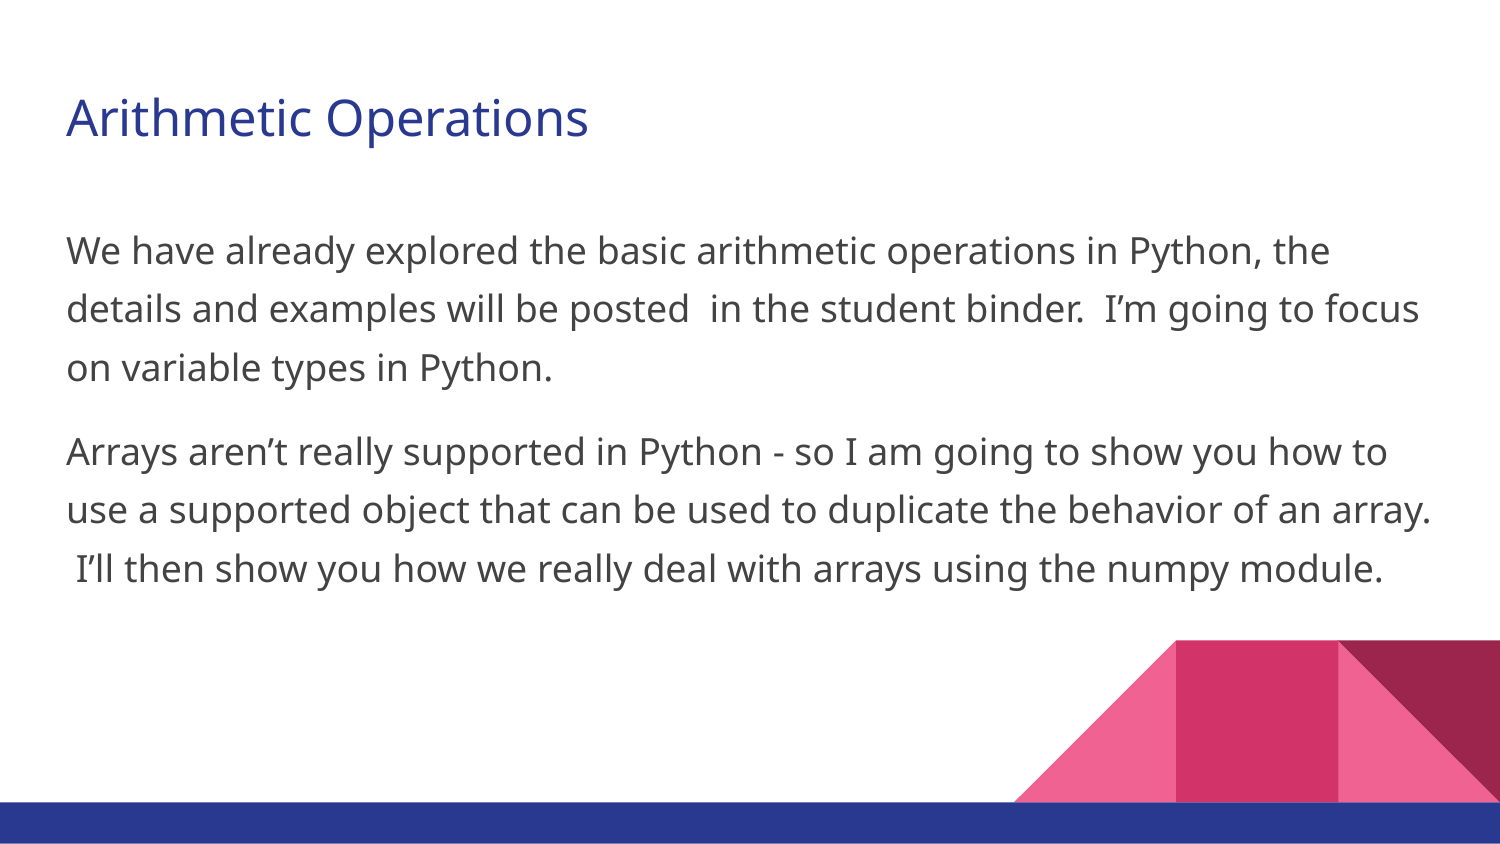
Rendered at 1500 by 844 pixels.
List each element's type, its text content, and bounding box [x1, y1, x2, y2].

list We have already explored the basic arithmetic operations in Python, the details and examples will be posted in the student binder. I’m going to focus on variable types in Python. Arrays aren’t really supported in Python - so I am going to show you how to use a supported object that can be used to duplicate the behavior of an array. I’ll then show you how we really deal with arrays using the numpy module. [51, 201, 1449, 750]
title Arithmetic Operations [51, 67, 1449, 167]
